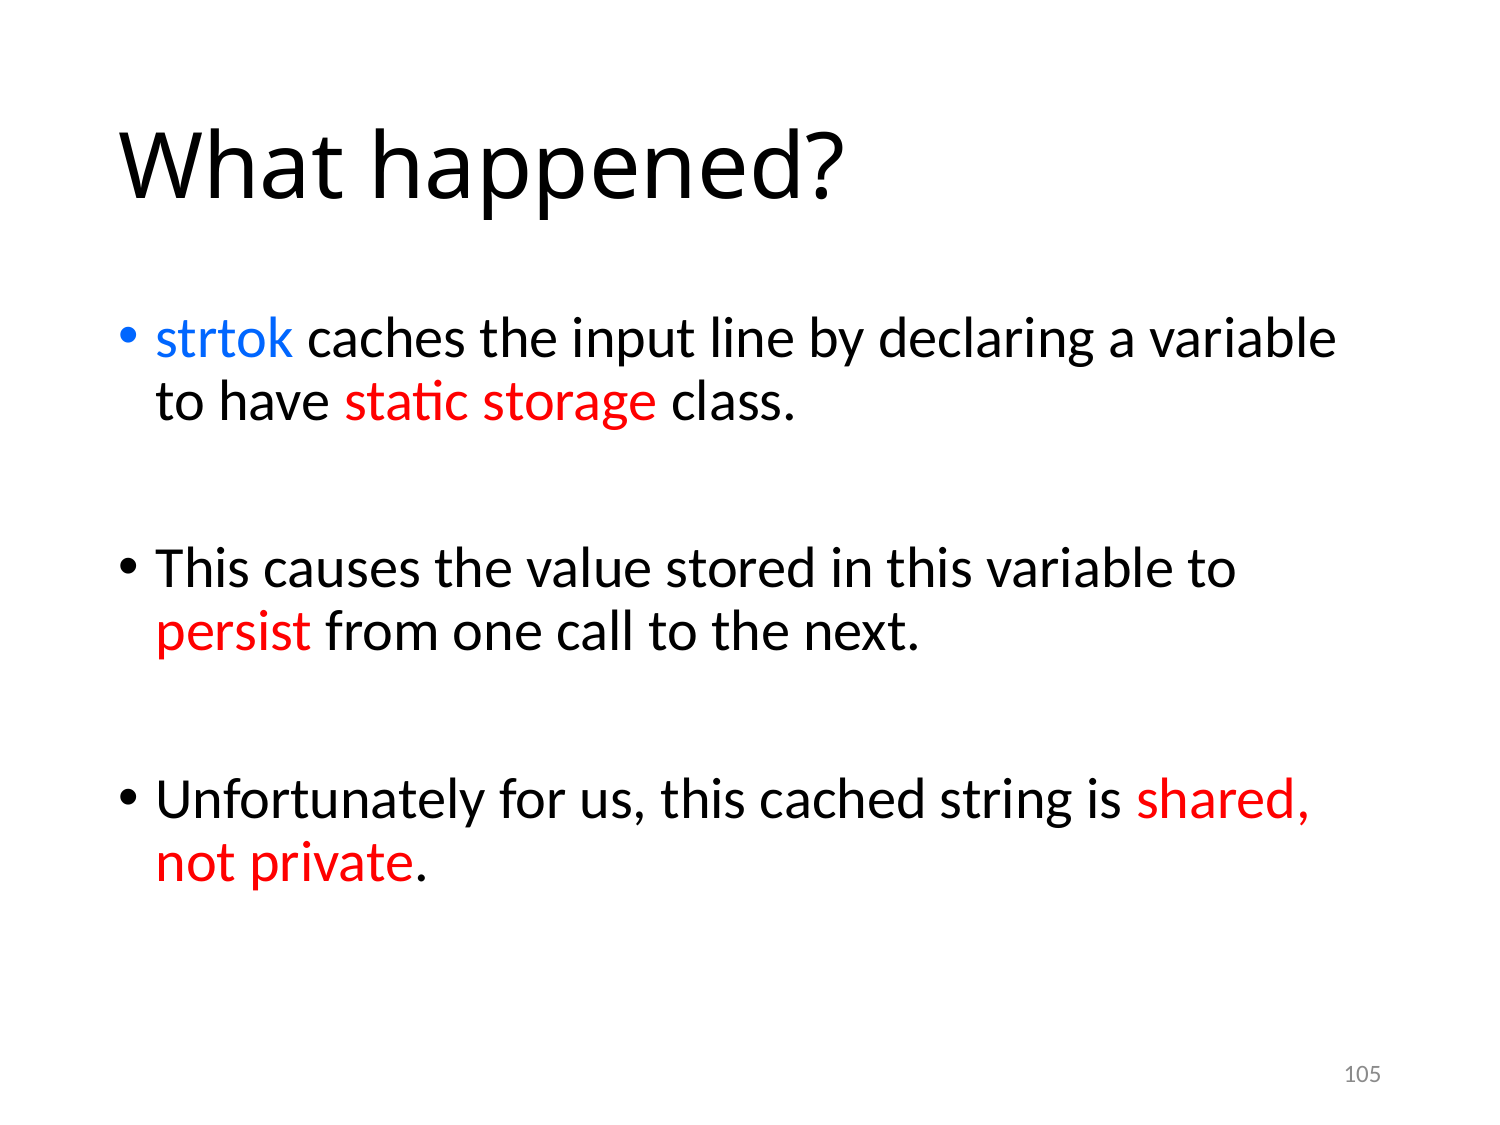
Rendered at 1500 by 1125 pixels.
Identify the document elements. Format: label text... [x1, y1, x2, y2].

slide_number 105 [1059, 1042, 1397, 1103]
title What happened? [103, 59, 1397, 278]
list strtok caches the input line by declaring a variable to have static storage class. This causes the value stored in this variable to persist from one call to the next. Unfortunately for us, this cached string is shared, not private. [103, 299, 1397, 1014]
